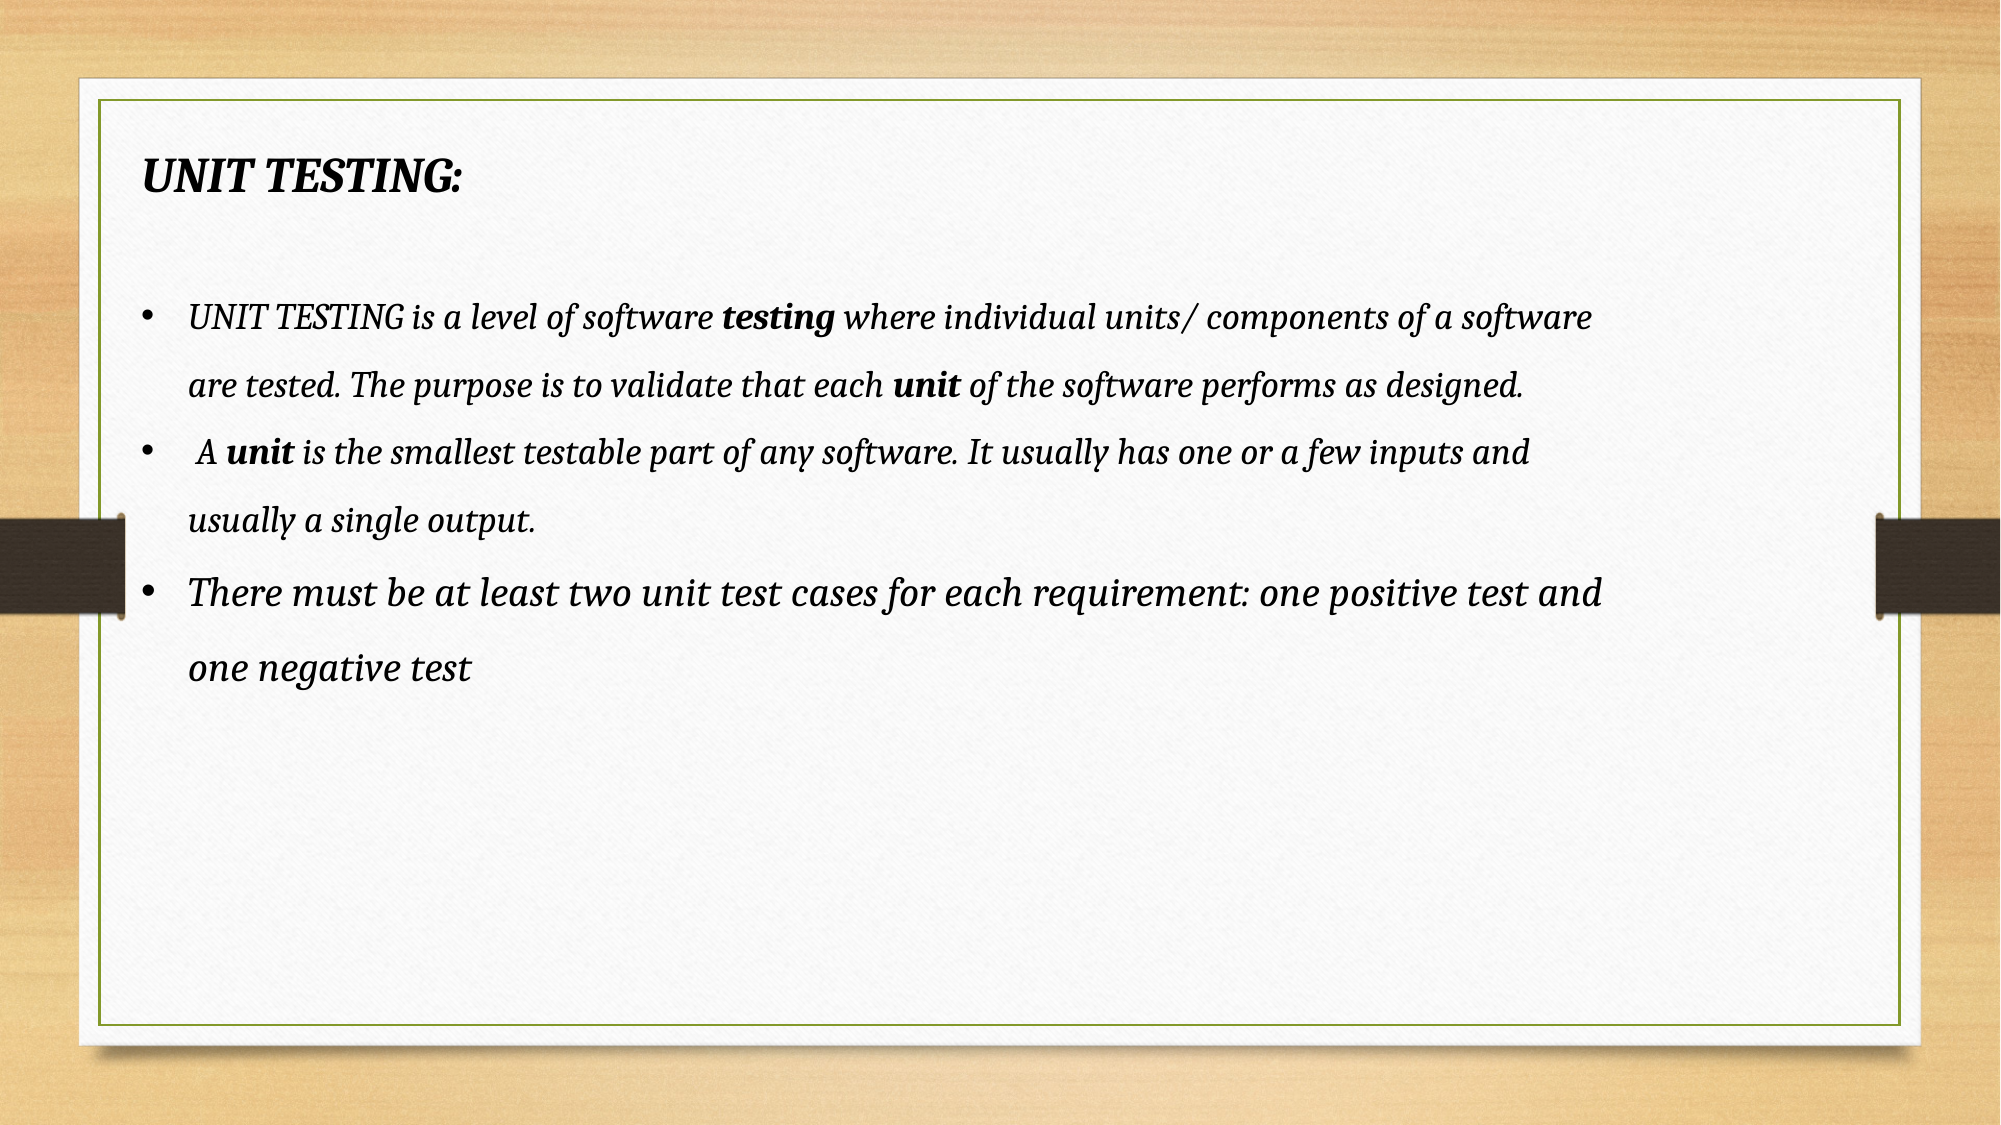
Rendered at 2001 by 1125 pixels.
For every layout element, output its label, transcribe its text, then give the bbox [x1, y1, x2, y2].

picture [0, 0, 2001, 1125]
text_box UNIT TESTING: UNIT TESTING is a level of software testing where individual units/ components of a software are tested. The purpose is to validate that each unit of the software performs as designed. A unit is the smallest testable part of any software. It usually has one or a few inputs and usually a single output. There must be at least two unit test cases for each requirement: one positive test and one negative test [126, 104, 1659, 765]
